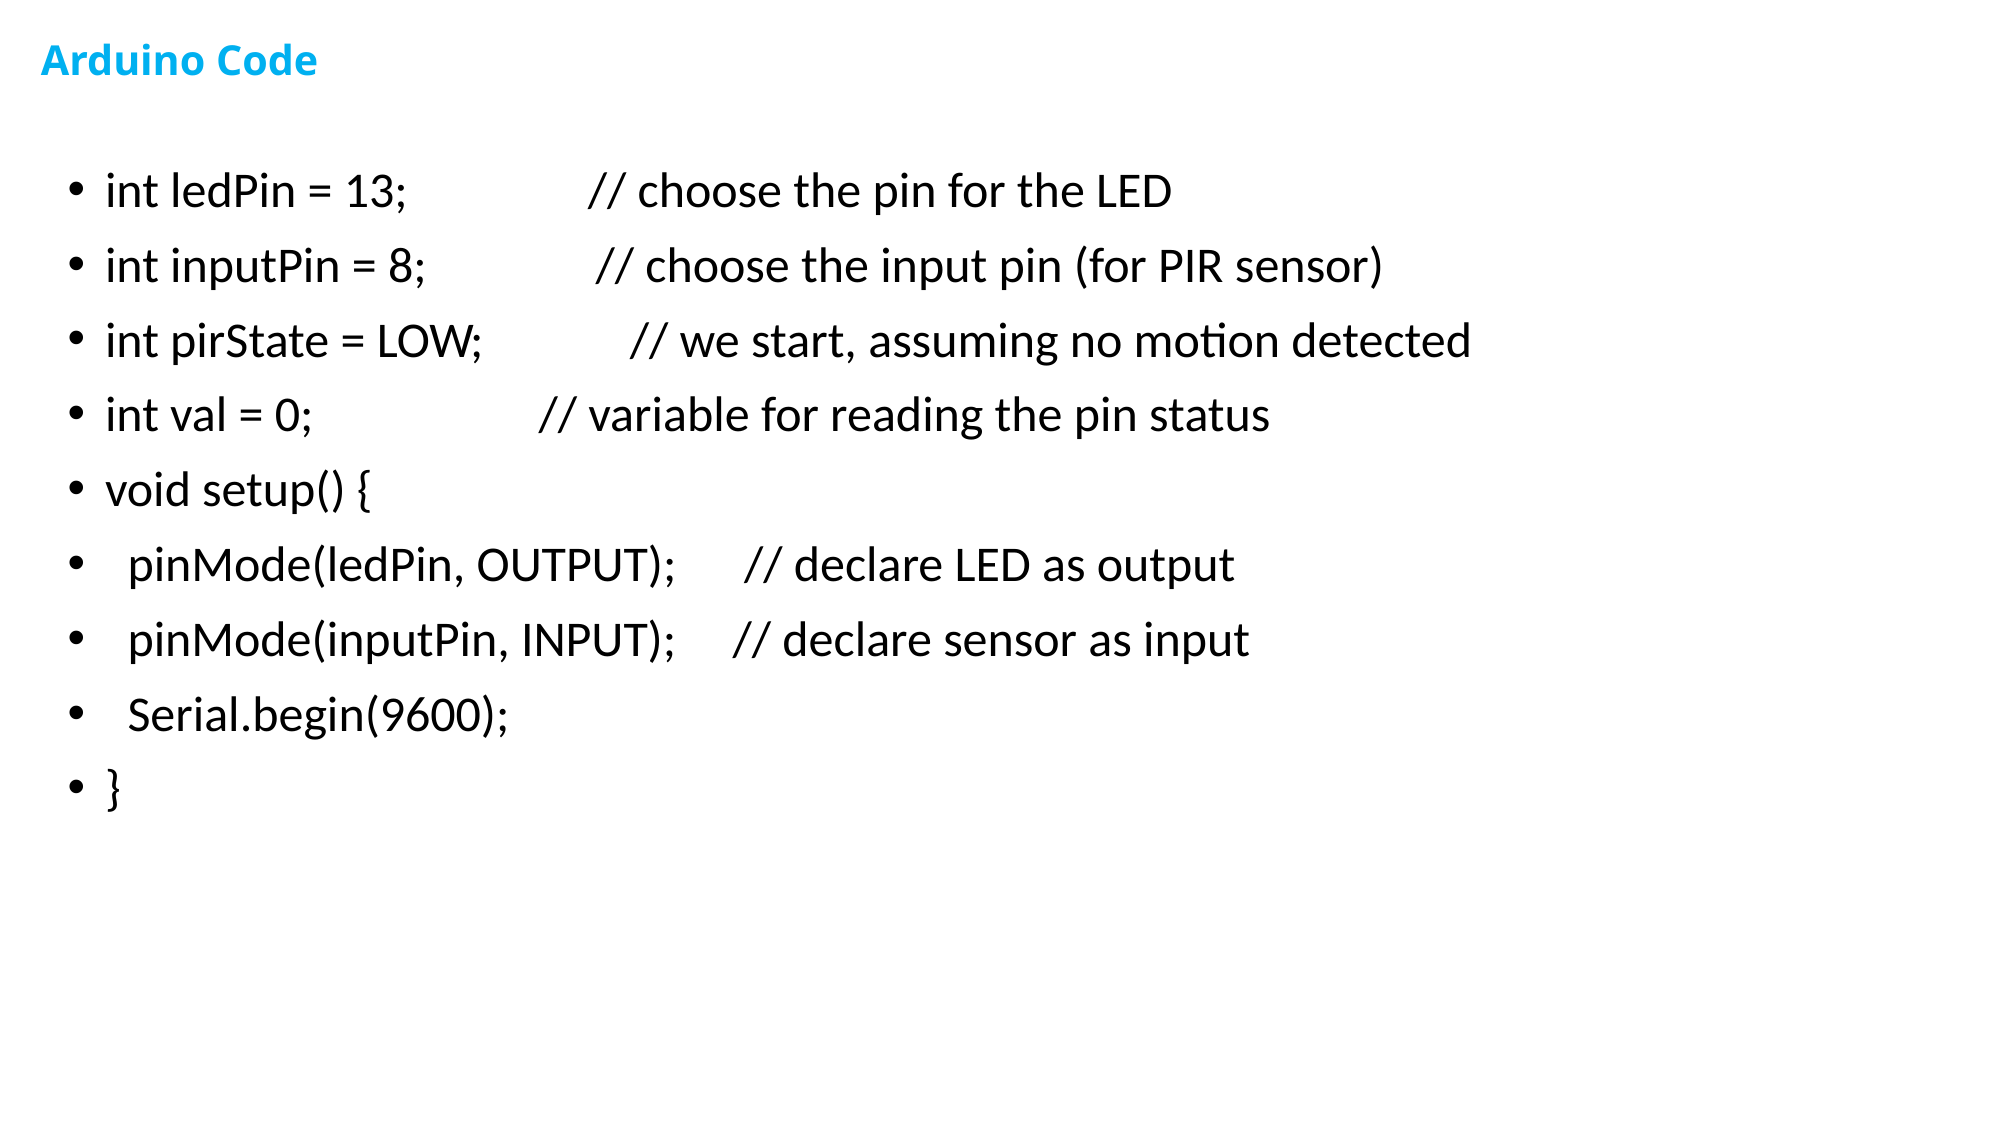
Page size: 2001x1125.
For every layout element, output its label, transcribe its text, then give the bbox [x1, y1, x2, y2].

title Arduino Code [25, 31, 1751, 142]
list int ledPin = 13; // choose the pin for the LED int inputPin = 8; // choose the input pin (for PIR sensor) int pirState = LOW; // we start, assuming no motion detected int val = 0; // variable for reading the pin status void setup() { pinMode(ledPin, OUTPUT); // declare LED as output pinMode(inputPin, INPUT); // declare sensor as input Serial.begin(9600); } [52, 156, 1794, 1010]
